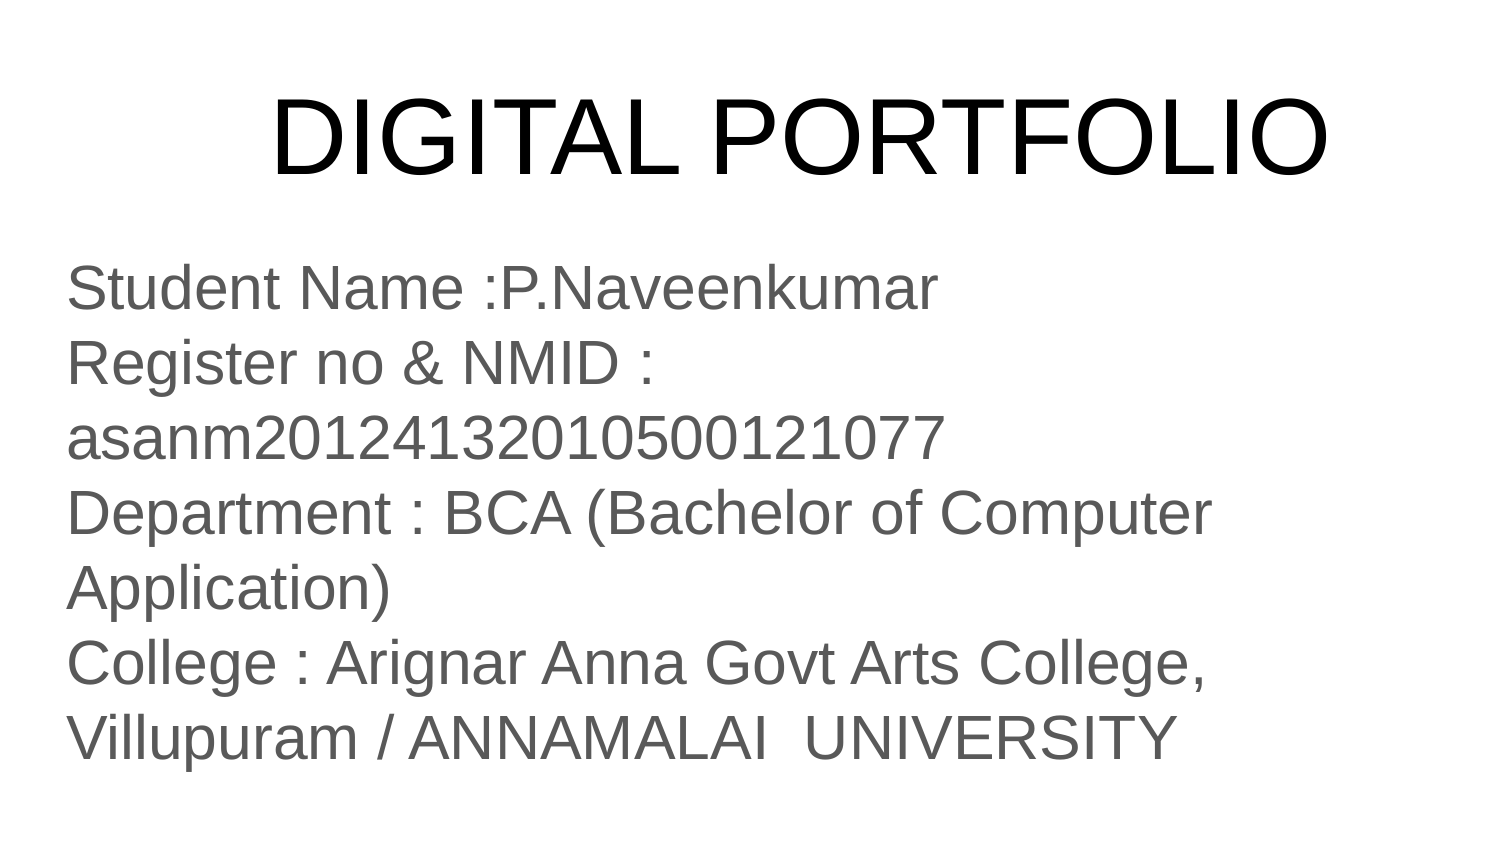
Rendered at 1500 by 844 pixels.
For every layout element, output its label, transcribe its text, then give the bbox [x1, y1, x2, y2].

subtitle Student Name :P.Naveenkumar Register no & NMID : asanm20124132010500121077 Department : BCA (Bachelor of Computer Application) College : Arignar Anna Govt Arts College, Villupuram / ANNAMALAI UNIVERSITY [51, 232, 1449, 612]
title DIGITAL PORTFOLIO [102, 0, 1500, 212]
